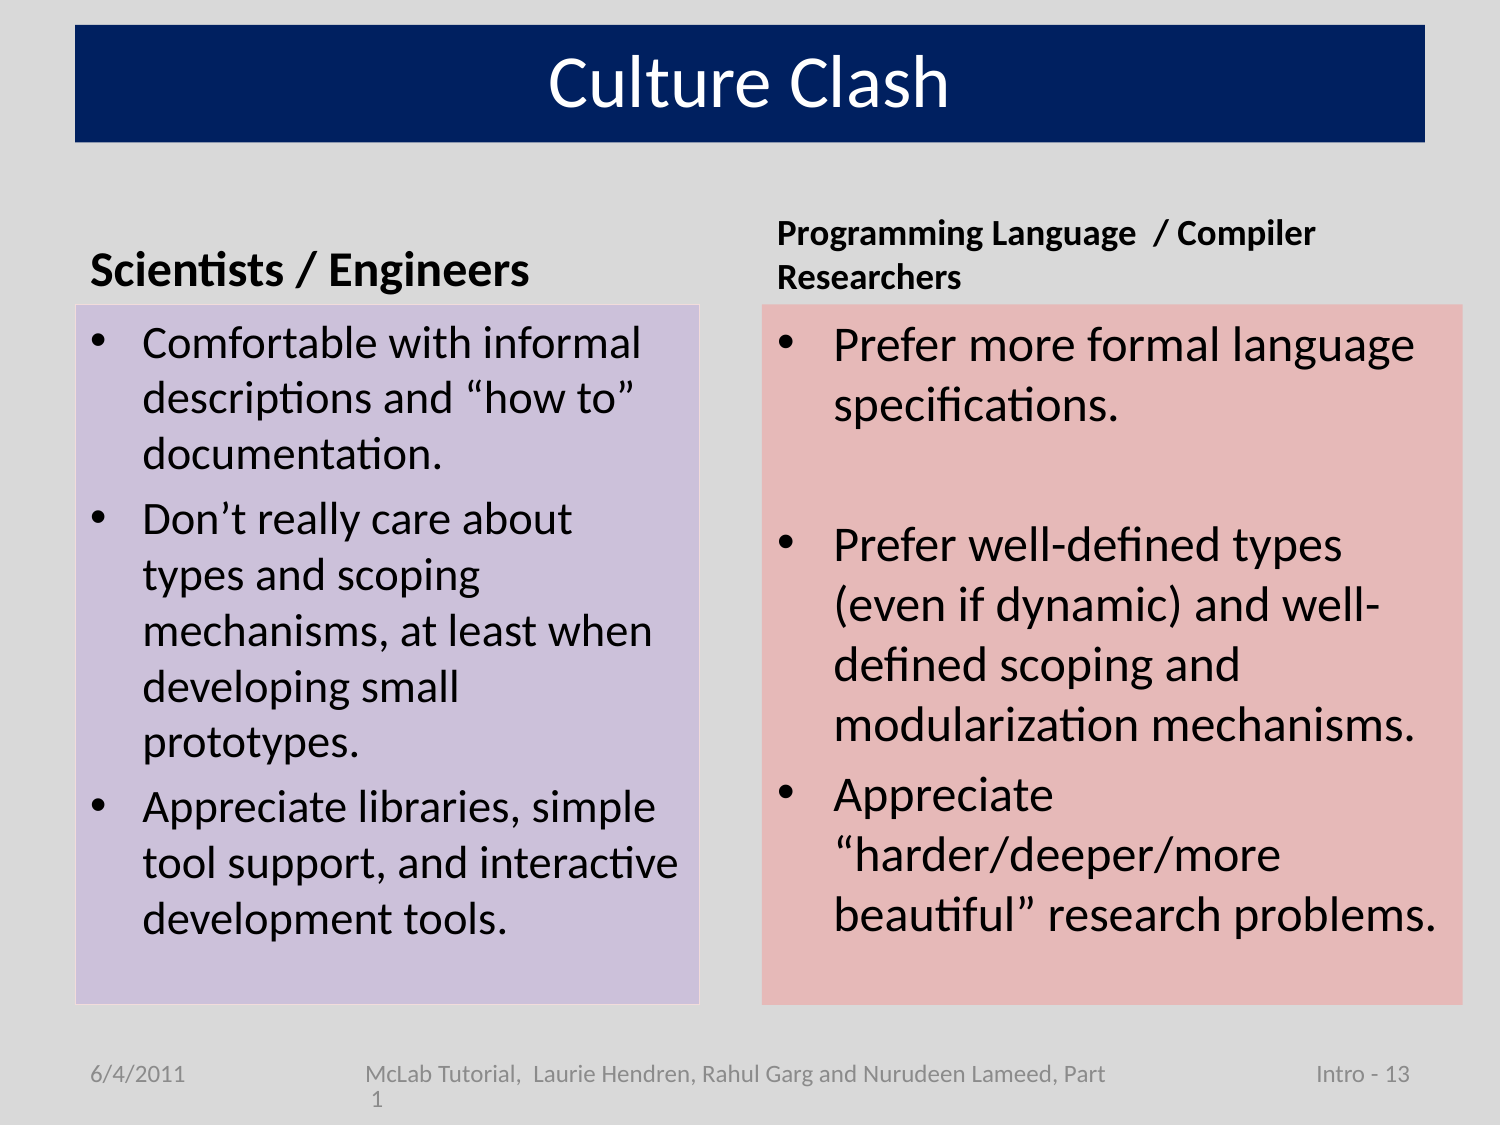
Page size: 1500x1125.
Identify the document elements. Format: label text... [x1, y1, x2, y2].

footer McLab Tutorial, Laurie Hendren, Rahul Garg and Nurudeen Lameed, Part 1 [350, 1042, 1125, 1103]
list Programming Language / Compiler Researchers [761, 199, 1425, 304]
list Culture Clash [75, 24, 1425, 143]
slide_number Intro - 13 [1287, 1042, 1425, 1103]
list Scientists / Engineers [75, 199, 738, 305]
list Prefer more formal language specifications. Prefer well-defined types (even if dynamic) and well-defined scoping and modularization mechanisms. Appreciate “harder/deeper/more beautiful” research problems. [761, 304, 1463, 1005]
list Comfortable with informal descriptions and “how to” documentation. Don’t really care about types and scoping mechanisms, at least when developing small prototypes. Appreciate libraries, simple tool support, and interactive development tools. [75, 304, 700, 1005]
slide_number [75, 1042, 238, 1103]
